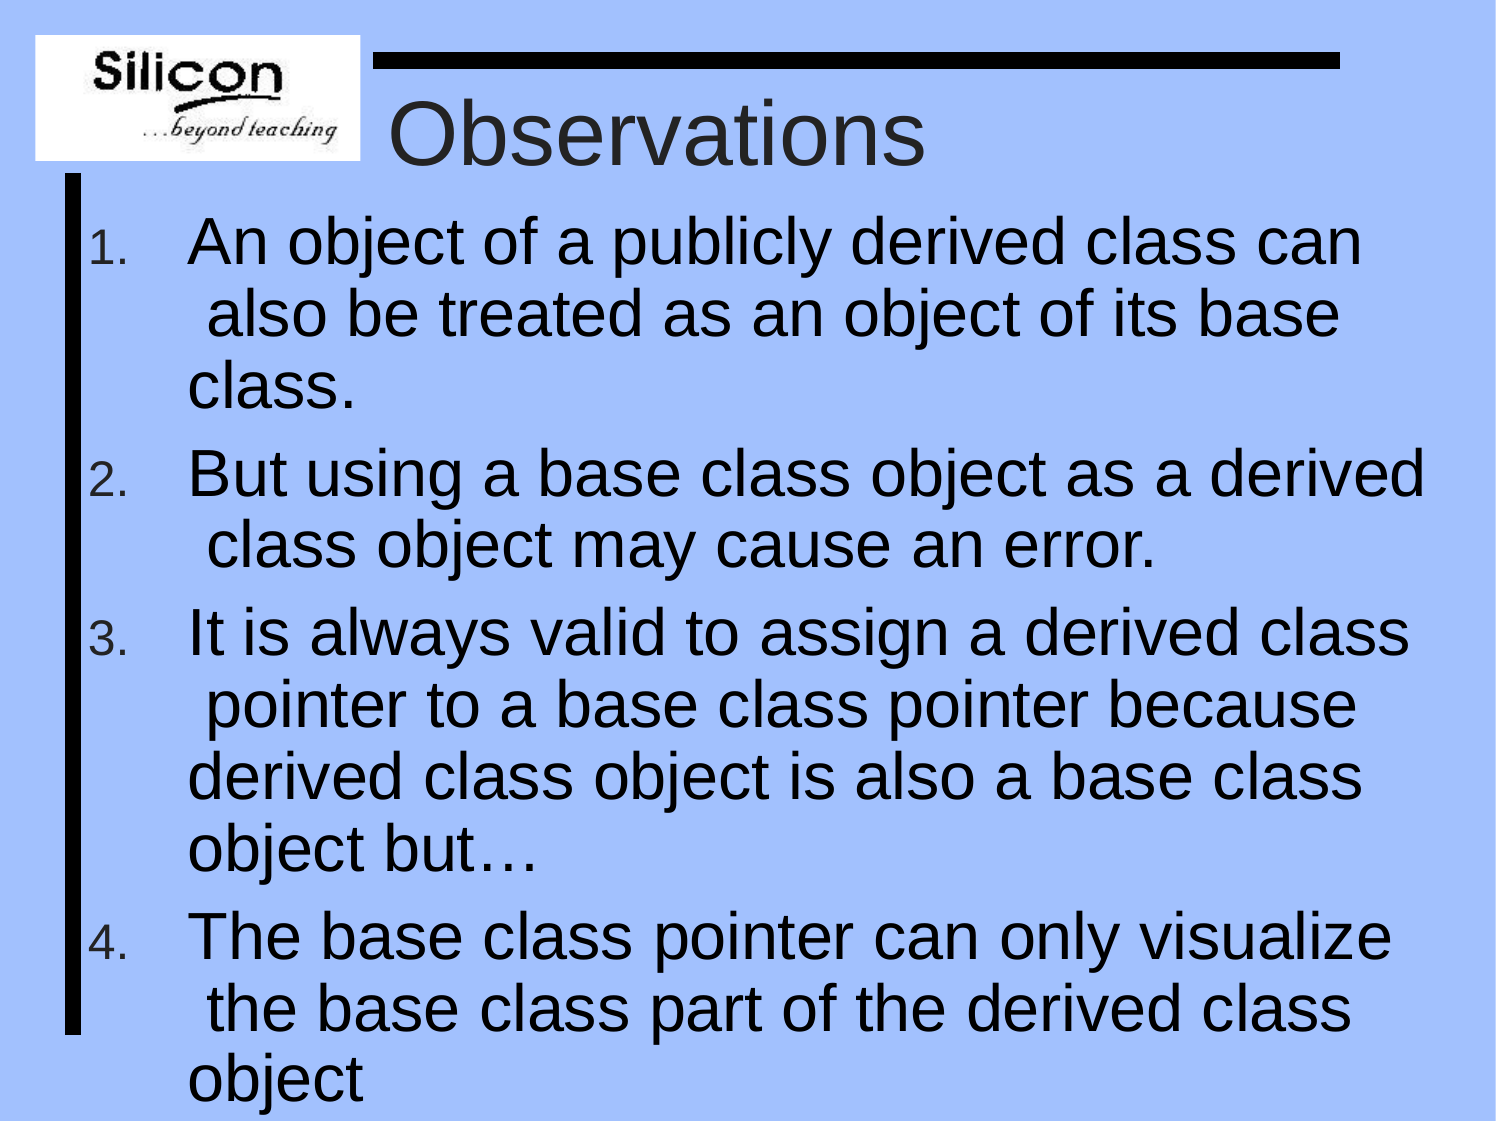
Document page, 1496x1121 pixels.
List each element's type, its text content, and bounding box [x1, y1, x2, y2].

text_box object [185, 1033, 368, 1116]
title Observations [385, 71, 931, 194]
text_box An object of a publicly derived class can also be treated as an object of its base class. But using a base class object as a derived class object may cause an error. It is always valid to assign a derived class pointer to a base class pointer because derived class object is also a base class object but… The base class pointer can only visualize the base class part of the derived class [85, 194, 1433, 1045]
text_box [35, 35, 361, 161]
